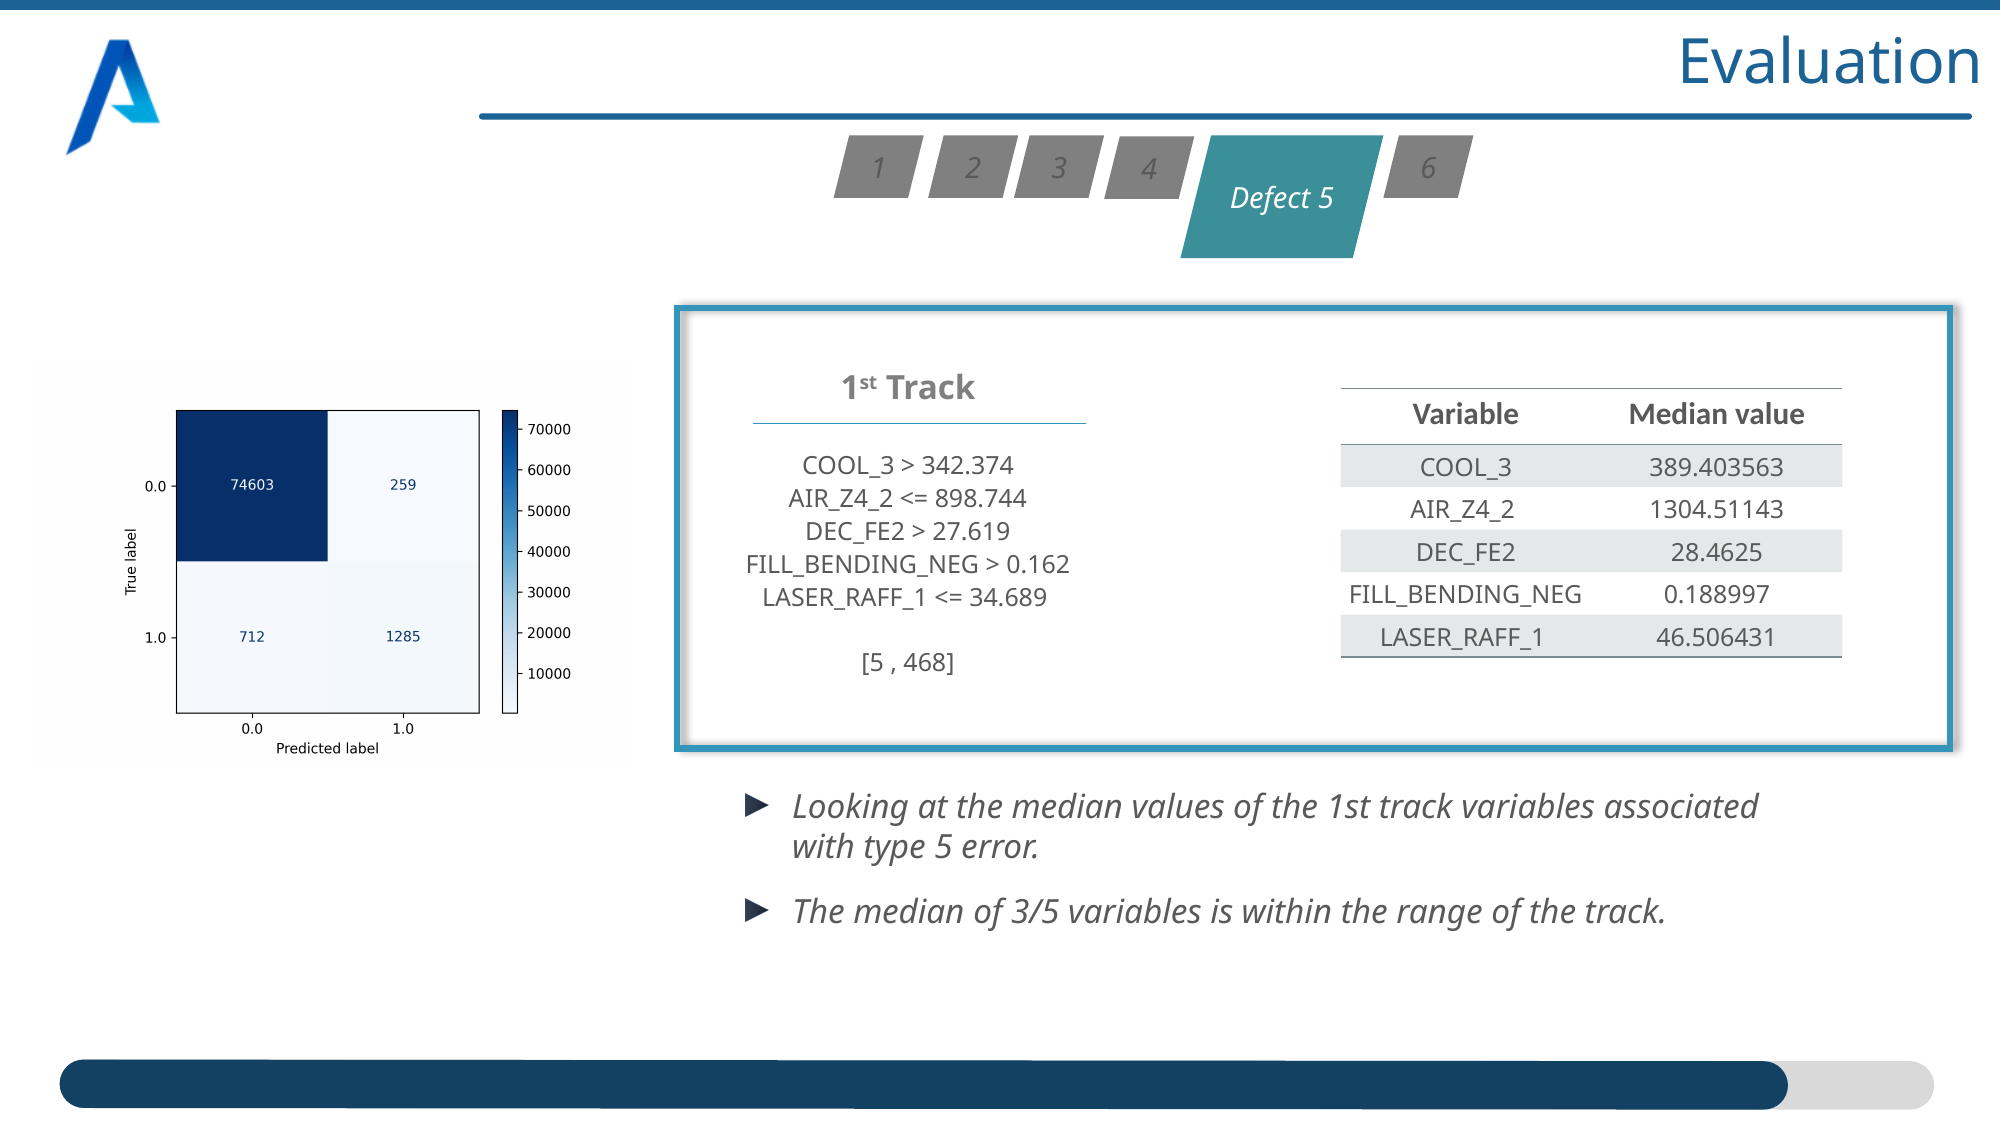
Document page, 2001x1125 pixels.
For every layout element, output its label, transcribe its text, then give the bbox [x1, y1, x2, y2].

table_header Median value [1591, 389, 1842, 444]
text_box [676, 307, 1951, 749]
table_cell 28.4625 [1591, 530, 1842, 572]
table_cell FILL_BENDING_NEG [1341, 572, 1591, 615]
table_cell 1304.51143 [1591, 487, 1842, 530]
table_cell COOL_3 [1341, 445, 1591, 487]
picture [745, 793, 769, 817]
picture [51, 22, 175, 167]
text_box Defect 5 [1179, 134, 1385, 260]
table_header Variable [1341, 389, 1591, 444]
table_cell 0.188997 [1591, 572, 1842, 615]
text_box Evaluation [1662, 13, 1999, 103]
text_box Looking at the median values of the 1st track variables associated with type 5 error. The median of 3/5 variables is within the range of the track. [730, 777, 1843, 938]
picture [31, 362, 632, 763]
text_box 4 [1102, 135, 1196, 200]
text_box 3 [1012, 134, 1106, 199]
table_cell 46.506431 [1591, 615, 1842, 656]
text_box 1 [832, 134, 926, 199]
table_cell LASER_RAFF_1 [1341, 615, 1591, 656]
table_cell AIR_Z4_2 [1341, 487, 1591, 530]
table_cell 389.403563 [1591, 445, 1842, 487]
text_box 6 [1382, 134, 1475, 199]
text_box 2 [926, 134, 1020, 199]
table_cell DEC_FE2 [1341, 530, 1591, 572]
text_box 1st Track COOL_3 > 342.374 AIR_Z4_2 <= 898.744 DEC_FE2 > 27.619 FILL_BENDING_NEG > 0.162 LASER_RAFF_1 <= 34.689 [5 , 468] [718, 359, 1098, 685]
picture [745, 898, 769, 922]
